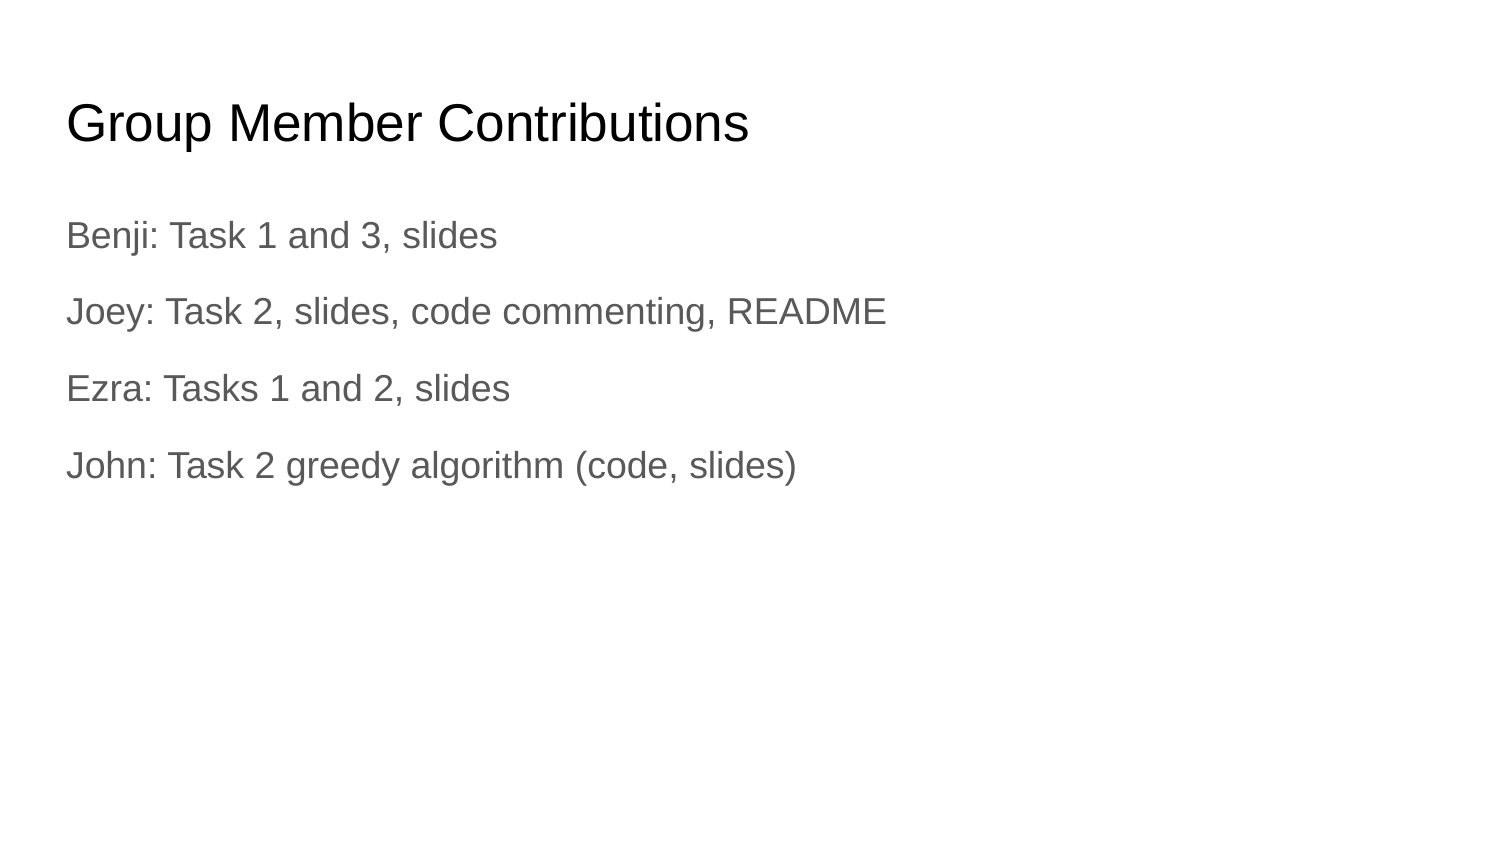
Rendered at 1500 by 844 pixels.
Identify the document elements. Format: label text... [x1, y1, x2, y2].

title Group Member Contributions [51, 72, 1449, 167]
list Benji: Task 1 and 3, slides Joey: Task 2, slides, code commenting, README Ezra: Tasks 1 and 2, slides John: Task 2 greedy algorithm (code, slides) [51, 189, 1449, 750]
